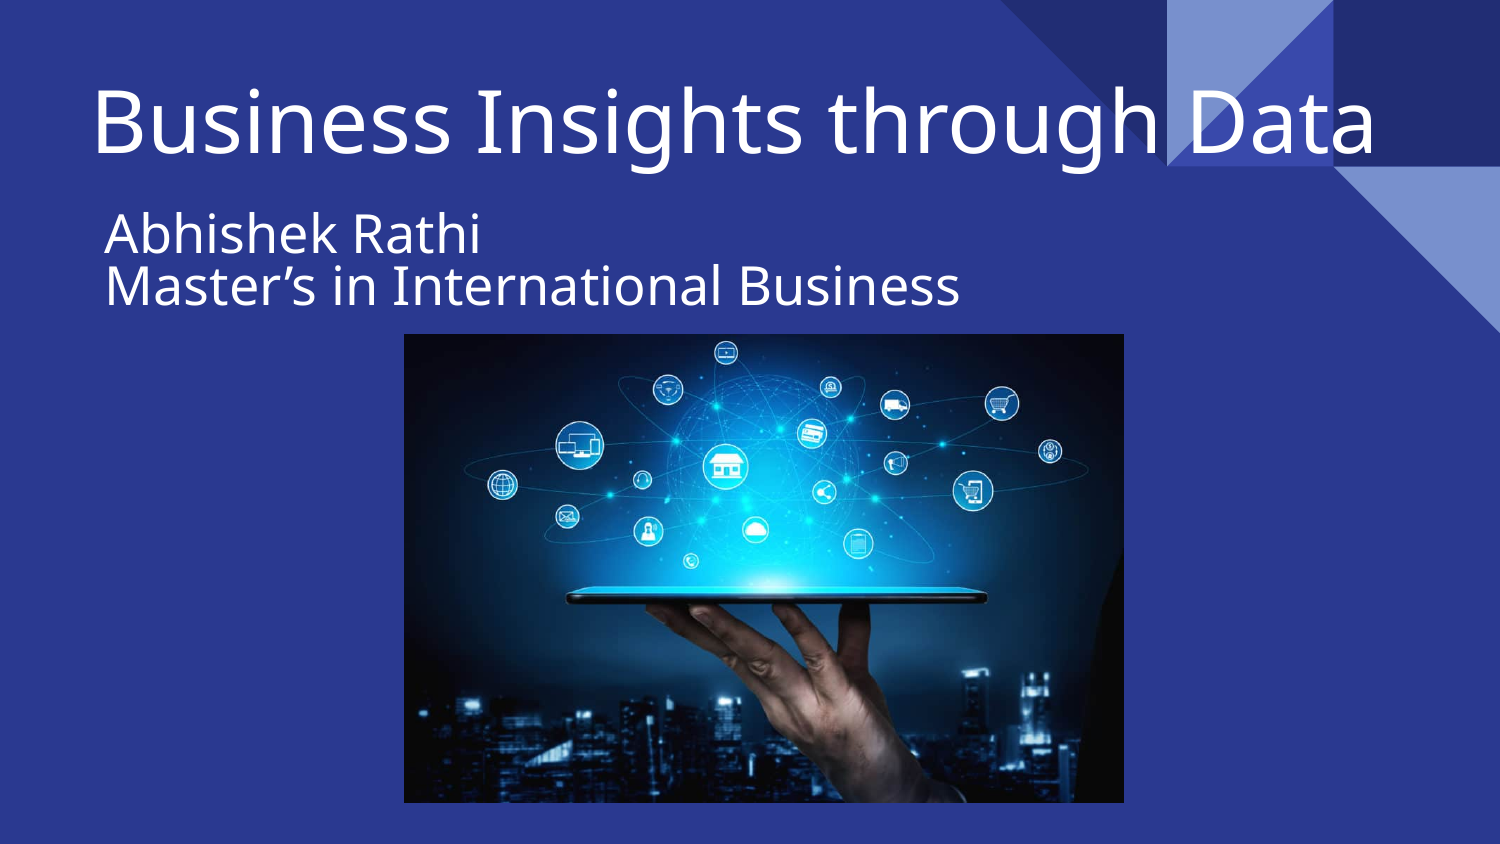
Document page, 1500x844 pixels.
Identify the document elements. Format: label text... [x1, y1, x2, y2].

title Business Insights through Data [75, 48, 1425, 187]
subtitle Abhishek Rathi Master’s in International Business [89, 196, 1439, 335]
picture [403, 333, 1124, 804]
